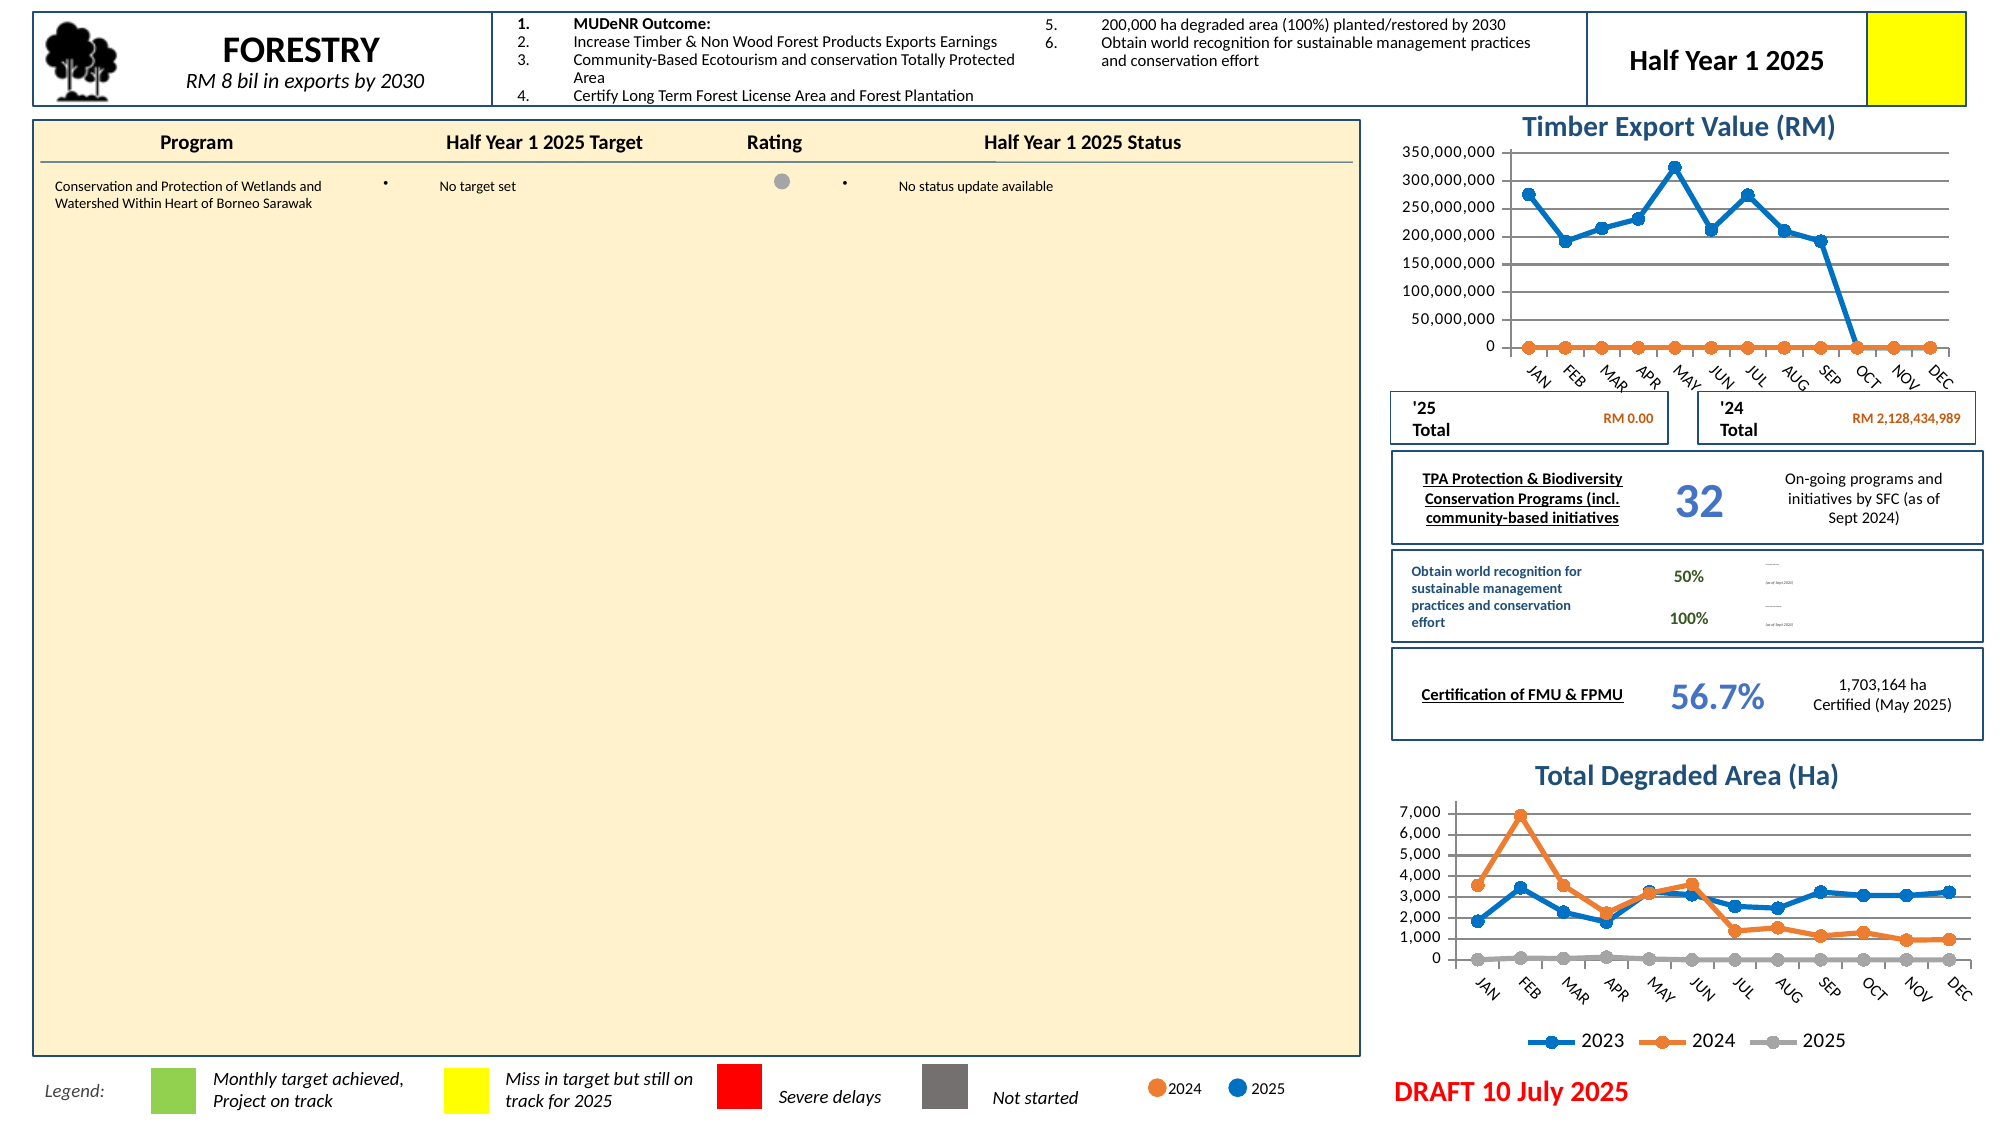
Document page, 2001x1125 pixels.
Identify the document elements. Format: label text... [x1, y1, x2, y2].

text_box [1390, 404, 1668, 444]
text_box [32, 11, 491, 107]
text_box Rating [728, 120, 820, 162]
text_box Certification of FMU & FPMU [1405, 657, 1640, 731]
text_box 2024 [1153, 1068, 1236, 1107]
text_box (as of Sept 2024) [1750, 573, 1977, 594]
text_box [1228, 1079, 1236, 1097]
text_box [150, 1067, 197, 1115]
text_box Miss in target but still on track for 2025 [490, 1058, 727, 1120]
text_box No status update available [827, 169, 1353, 222]
text_box FORESTRY [118, 16, 485, 58]
text_box No target set [368, 169, 737, 222]
text_box 100% [1628, 599, 1750, 635]
text_box 1,703,164 ha Certified (May 2025) [1796, 657, 1970, 731]
text_box [1968, 391, 1976, 396]
text_box 50% [1628, 557, 1750, 594]
text_box [1148, 1080, 1153, 1096]
text_box 56.7% [1653, 657, 1783, 731]
text_box [1392, 549, 1983, 643]
text_box [1392, 647, 1983, 741]
text_box Monthly target achieved, Project on track [198, 1058, 435, 1120]
text_box Niah NP UNESCO World Heritage Site [1750, 599, 1977, 615]
text_box Half Year 1 2025 Status [820, 120, 1346, 162]
chart [1390, 139, 1968, 404]
text_box Half Year 1 2025 [1586, 11, 1868, 101]
text_box [33, 119, 1361, 1056]
text_box [1868, 11, 1967, 101]
picture [38, 19, 125, 105]
text_box RM 2,128,434,989 [1800, 396, 1976, 440]
text_box Legend: [30, 1071, 134, 1109]
text_box Severe delays [764, 1065, 1001, 1125]
text_box Timber Export Value (RM) [1375, 101, 1983, 147]
text_box [716, 1063, 763, 1110]
text_box Not started [977, 1066, 1215, 1125]
text_box [442, 1067, 490, 1115]
text_box SDGP UNESCO Global Geopark [1750, 557, 1977, 573]
text_box [1698, 404, 1976, 444]
text_box Program [32, 120, 361, 162]
chart [1387, 795, 1988, 1059]
text_box [491, 11, 1375, 107]
text_box [921, 1063, 969, 1110]
text_box (as of Sept 2024) [1750, 615, 1977, 635]
text_box '24 Total [1705, 404, 1787, 440]
text_box [1392, 451, 1983, 544]
text_box RM 0.00 [1492, 404, 1668, 440]
text_box Obtain world recognition for sustainable management practices and conservation effort [1396, 554, 1622, 638]
text_box Conservation and Protection of Wetlands and Watershed Within Heart of Borneo Sarawak [40, 169, 368, 222]
text_box [1565, 11, 1586, 101]
text_box 32 [1653, 460, 1746, 535]
text_box Half Year 1 2025 Target [361, 120, 728, 162]
text_box RM 8 bil in exports by 2030 [125, 58, 491, 102]
text_box 200,000 ha degraded area (100%) planted/restored by 2030 Obtain world recognition for sustainable management practices and conservation effort [1030, 8, 1565, 105]
text_box DRAFT 10 July 2025 [1379, 1064, 1702, 1116]
text_box TPA Protection & Biodiversity Conservation Programs (incl. community-based initiatives [1405, 460, 1640, 535]
text_box MUDeNR Outcome: Increase Timber & Non Wood Forest Products Exports Earnings Community-Based Ecotourism and conservation Totally Protected Area Certify Long Term Forest License Area and Forest Plantation [502, 7, 1037, 104]
text_box On-going programs and initiatives by SFC (as of Sept 2024) [1759, 460, 1970, 535]
text_box [774, 173, 790, 189]
text_box 2025 [1236, 1068, 1333, 1107]
text_box Total Degraded Area (Ha) [1372, 750, 2000, 796]
text_box '25 Total [1397, 404, 1479, 440]
